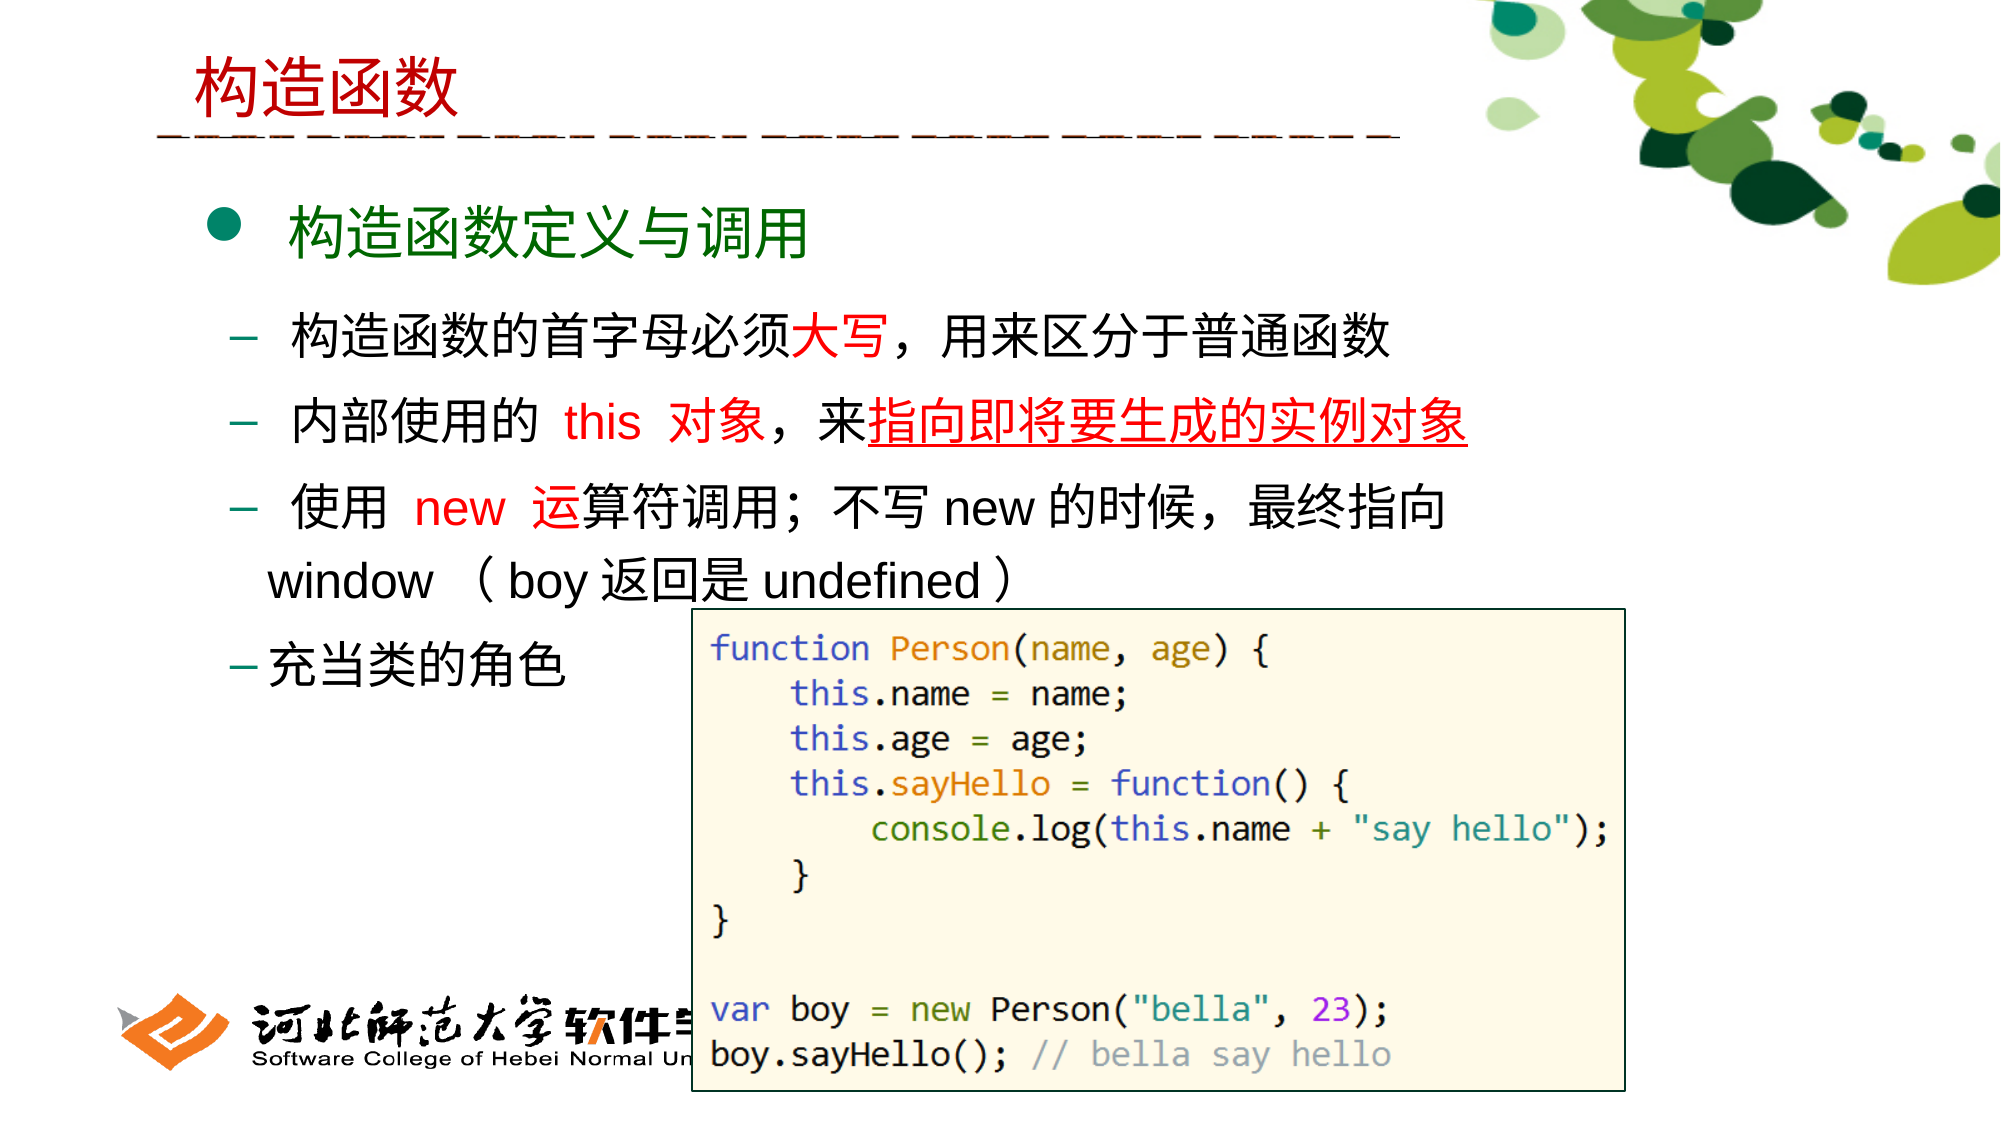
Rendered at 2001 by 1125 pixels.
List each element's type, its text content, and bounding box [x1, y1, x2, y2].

list 构造函数定义与调用 构造函数的首字母必须大写，用来区分于普通函数 内部使用的 this 对象，来指向即将要生成的实例对象 使用 new 运算符调用；不写new的时候，最终指向window（boy返回是undefined） 充当类的角色 [187, 175, 1782, 983]
list 构造函数 [178, 38, 1523, 120]
picture [0, 0, 2001, 1125]
